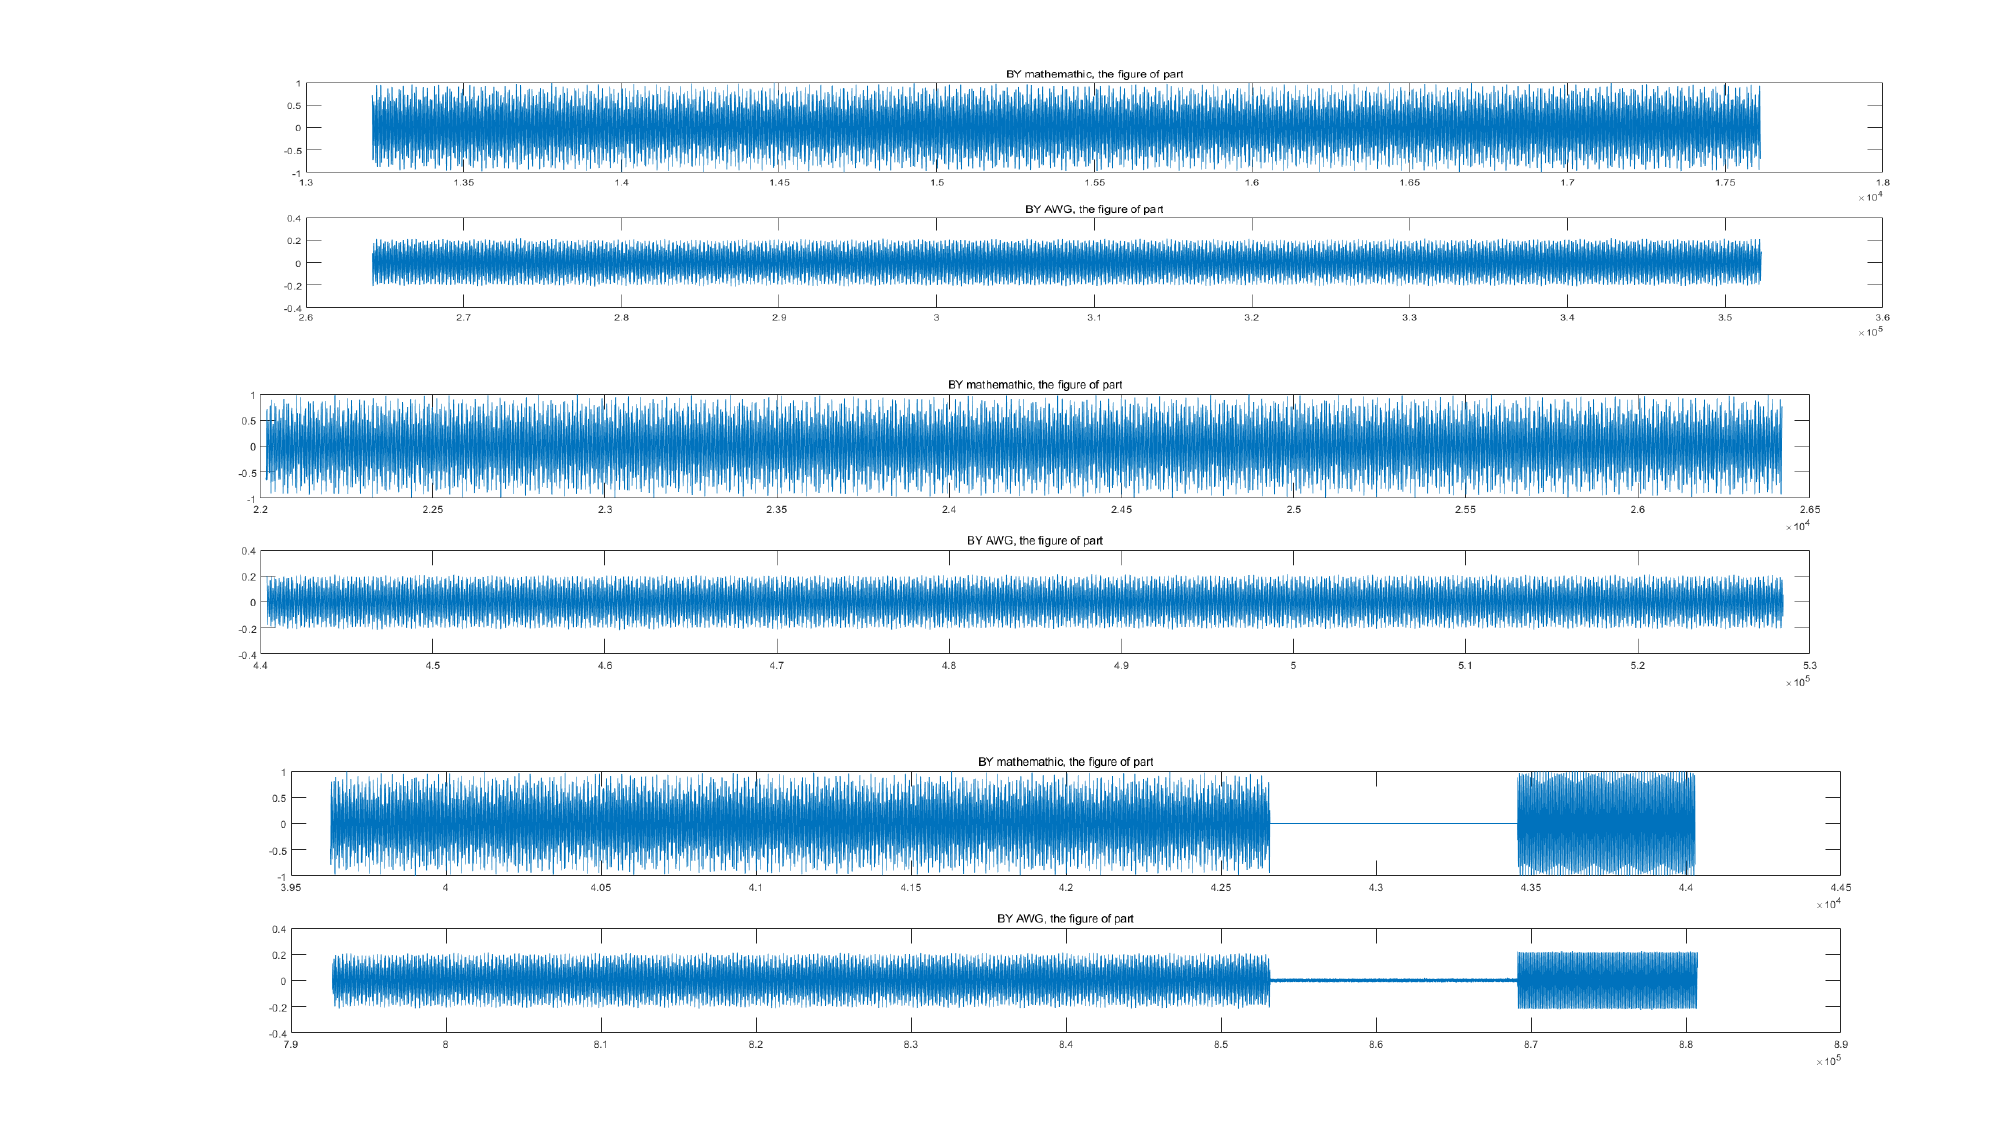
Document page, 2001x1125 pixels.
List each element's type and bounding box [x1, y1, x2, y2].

list [41, 59, 2000, 344]
picture [0, 367, 2000, 697]
picture [30, 744, 2000, 1075]
